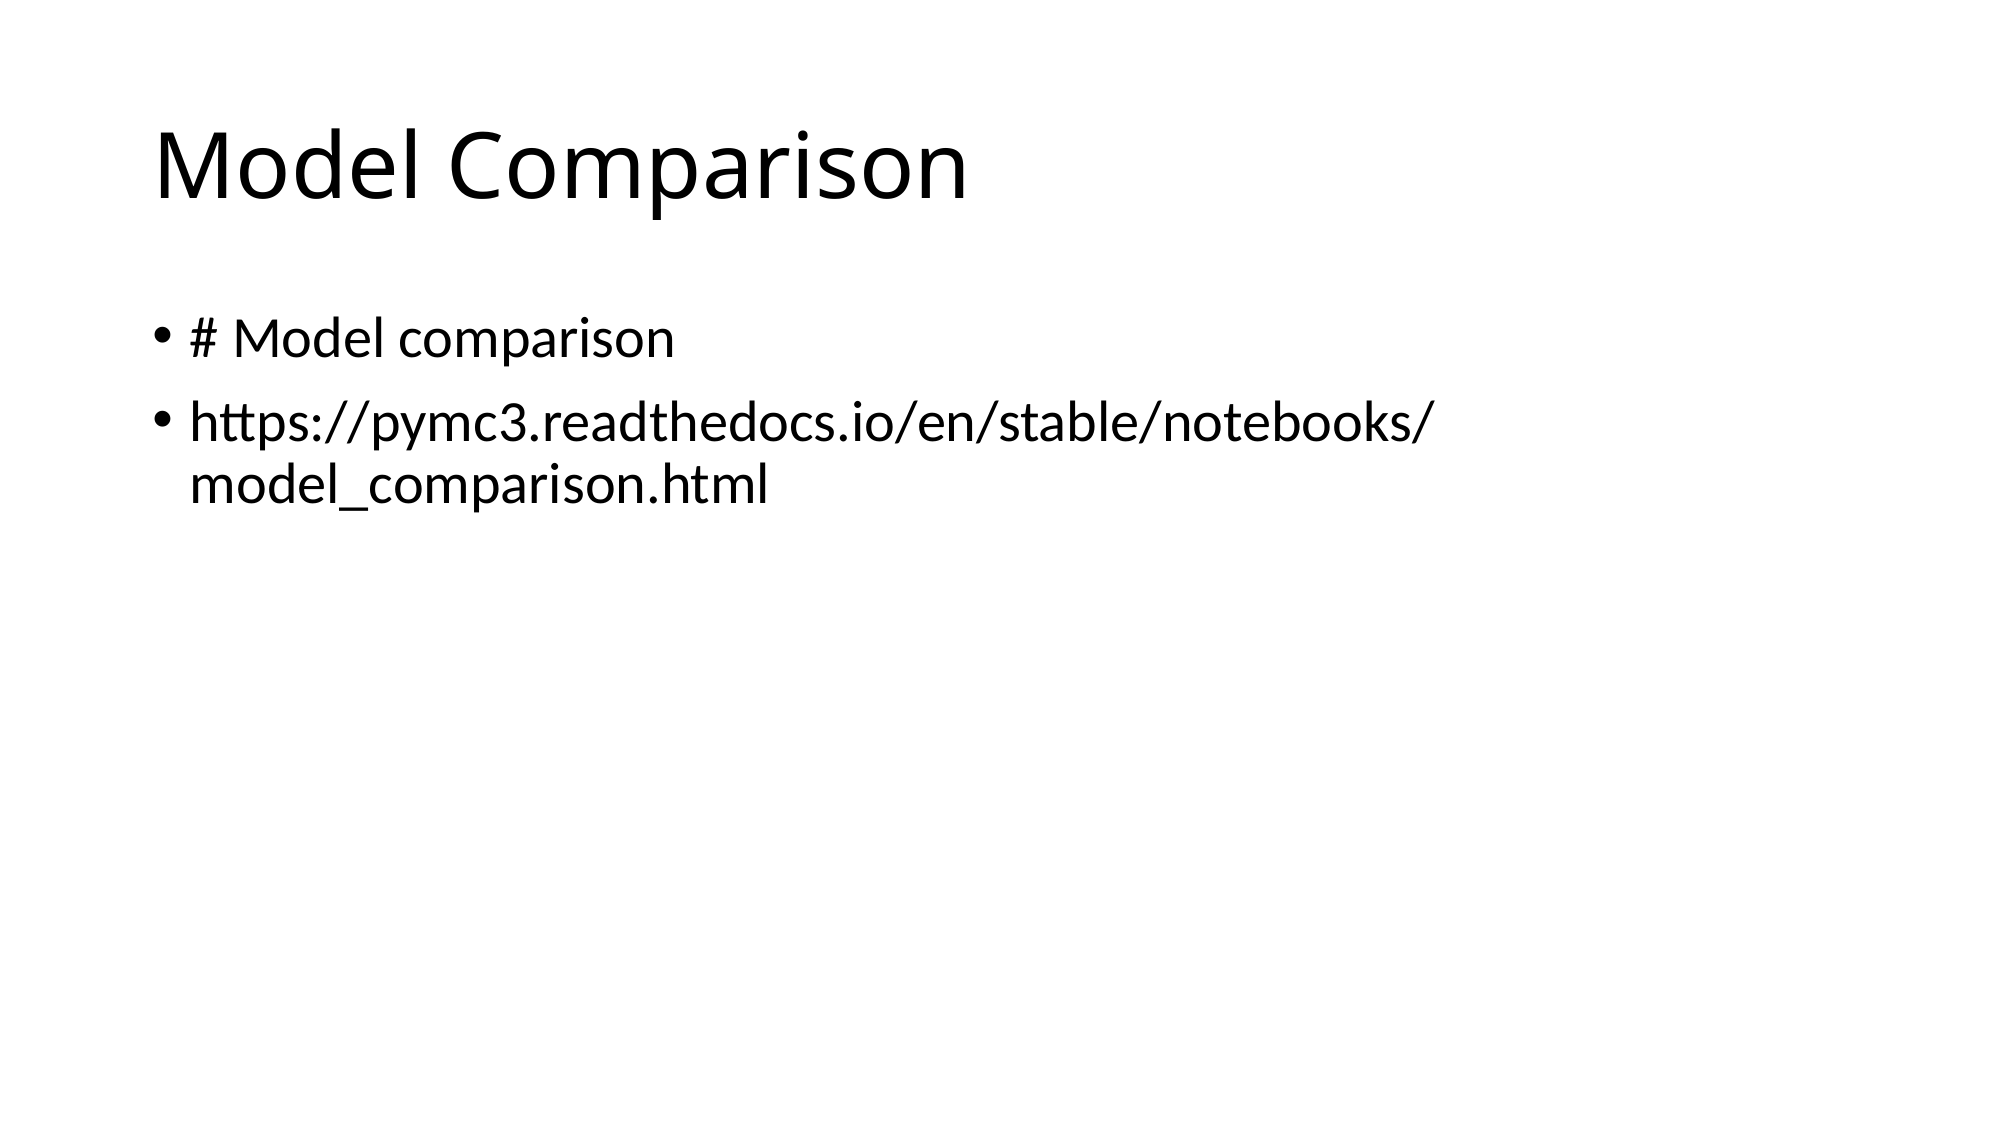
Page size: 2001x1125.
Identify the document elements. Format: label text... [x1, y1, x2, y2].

title Model Comparison [137, 59, 1863, 278]
list # Model comparison https://pymc3.readthedocs.io/en/stable/notebooks/model_comparison.html [137, 299, 1863, 1014]
